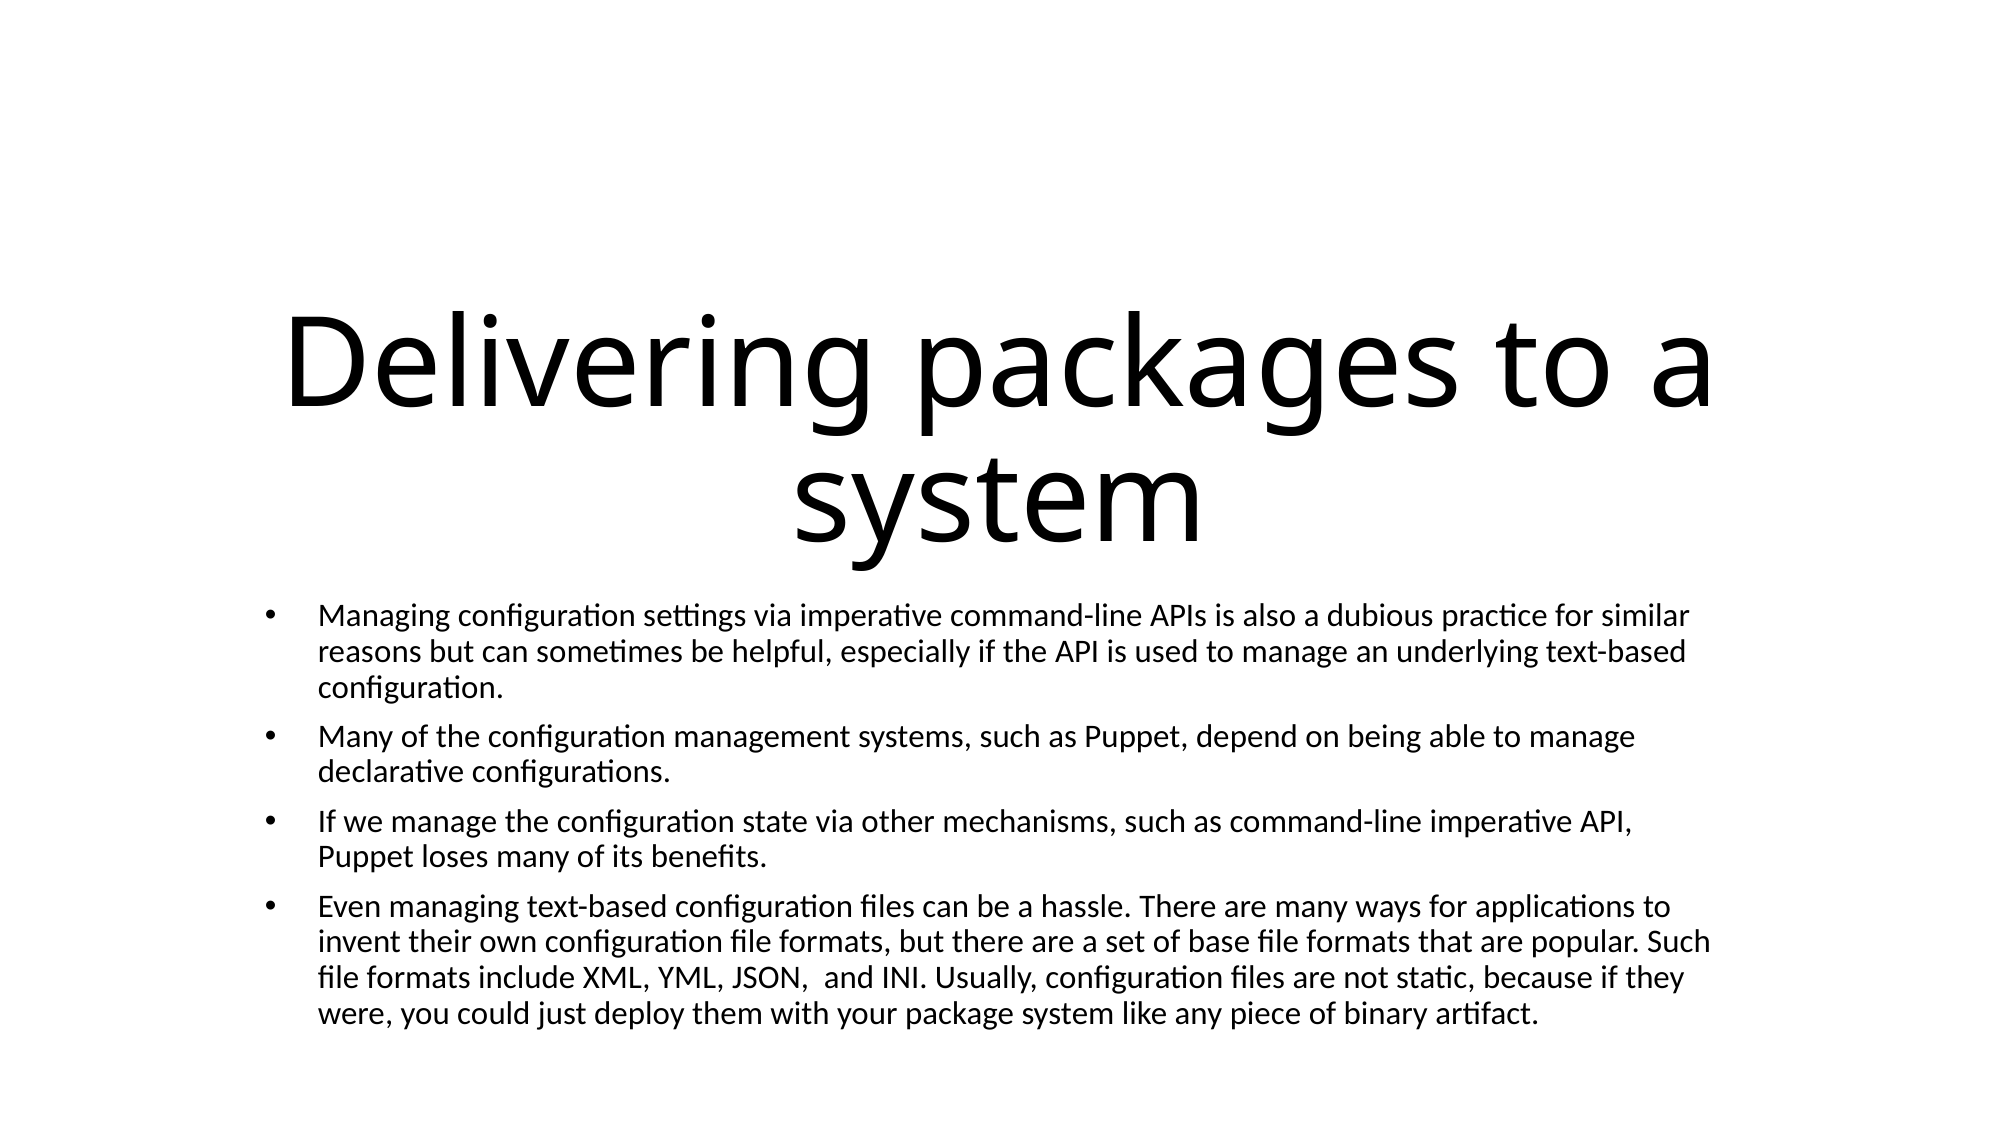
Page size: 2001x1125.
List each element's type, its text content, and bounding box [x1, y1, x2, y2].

subtitle Managing configuration settings via imperative command-line APIs is also a dubious practice for similar reasons but can sometimes be helpful, especially if the API is used to manage an underlying text-based configuration. Many of the configuration management systems, such as Puppet, depend on being able to manage declarative configurations. If we manage the configuration state via other mechanisms, such as command-line imperative API, Puppet loses many of its benefits. Even managing text-based configuration files can be a hassle. There are many ways for applications to invent their own configuration file formats, but there are a set of base file formats that are popular. Such file formats include XML, YML, JSON, and INI. Usually, configuration files are not static, because if they were, you could just deploy them with your package system like any piece of binary artifact. [249, 590, 1750, 1052]
title Delivering packages to a system [249, 184, 1750, 576]
